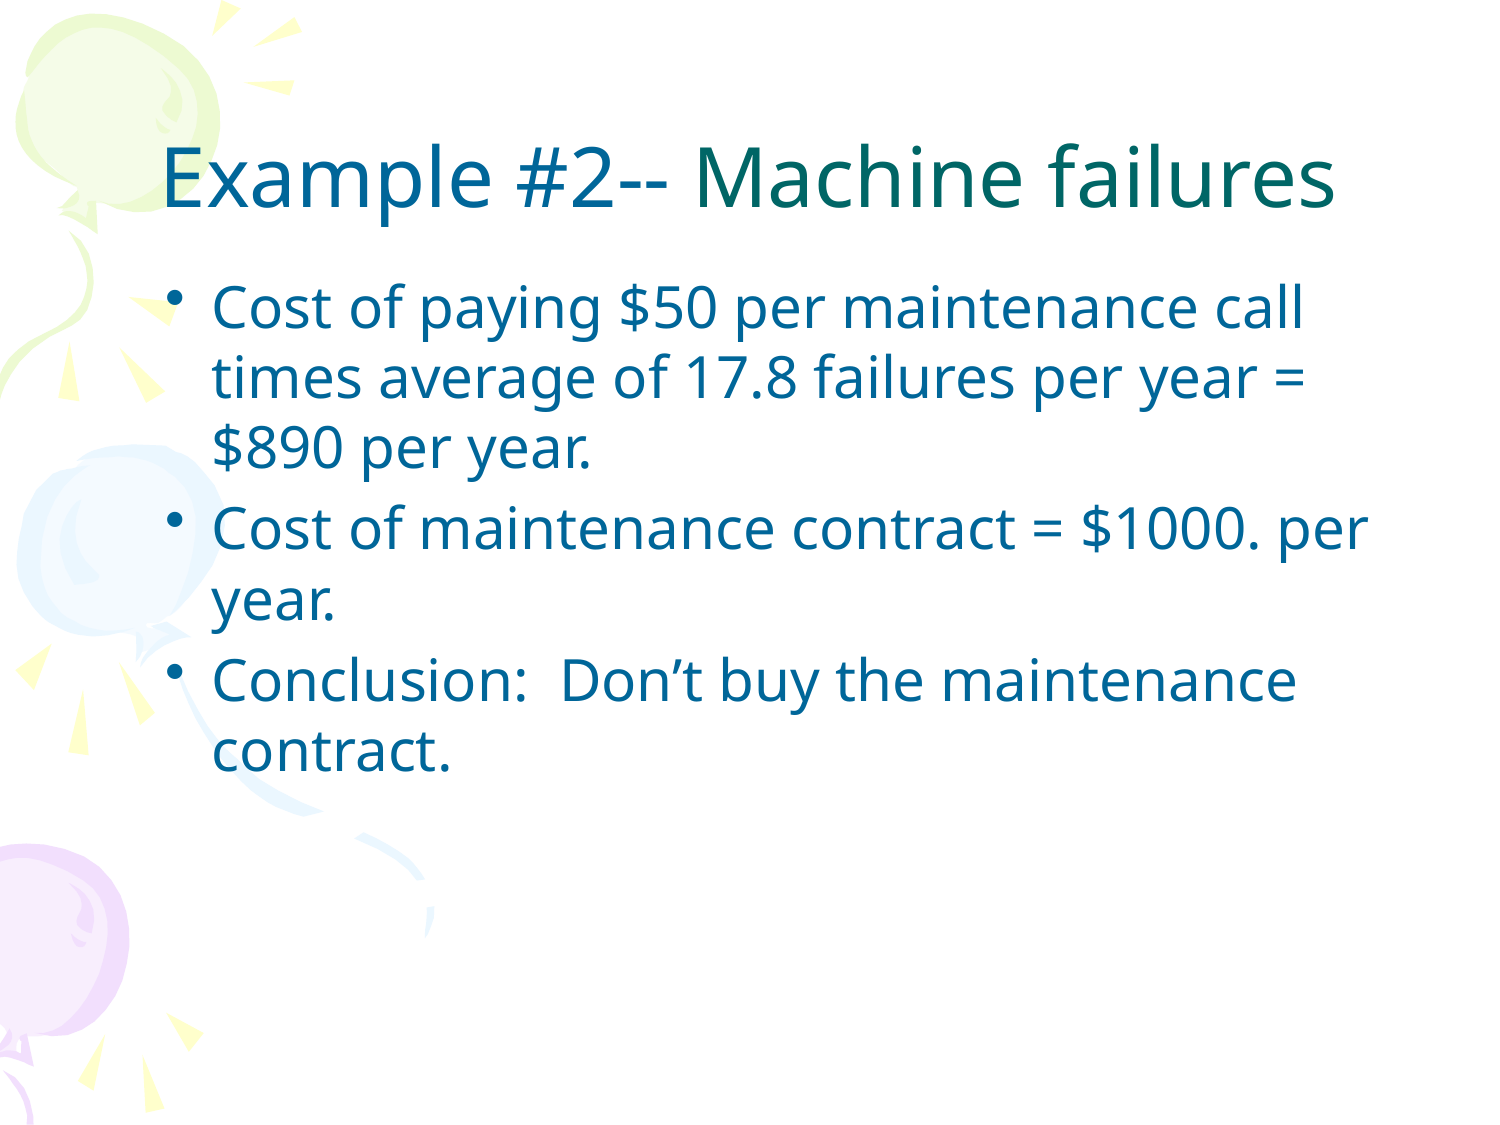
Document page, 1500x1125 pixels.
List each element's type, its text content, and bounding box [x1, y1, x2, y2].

title Example #2-- Machine failures [72, 16, 1426, 233]
list Cost of paying $50 per maintenance call times average of 17.8 failures per year = $890 per year. Cost of maintenance contract = $1000. per year. Conclusion: Don’t buy the maintenance contract. [74, 262, 1426, 994]
